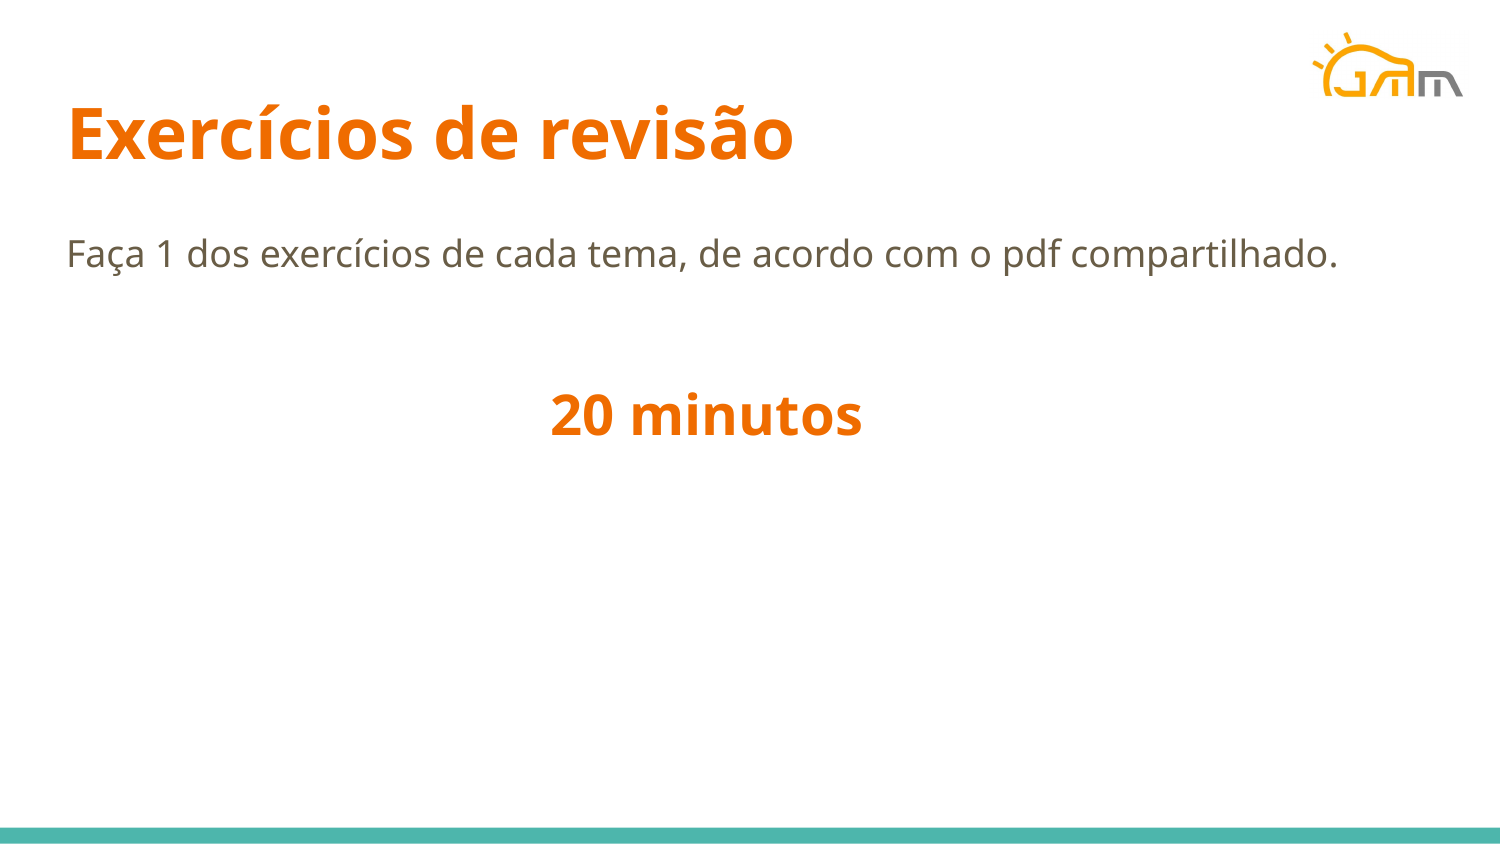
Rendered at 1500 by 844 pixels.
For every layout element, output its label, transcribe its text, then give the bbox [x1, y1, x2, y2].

title Exercícios de revisão [51, 72, 1449, 189]
title 20 minutos [535, 363, 880, 480]
list Faça 1 dos exercícios de cada tema, de acordo com o pdf compartilhado. [51, 207, 1449, 293]
picture [1309, 30, 1469, 99]
